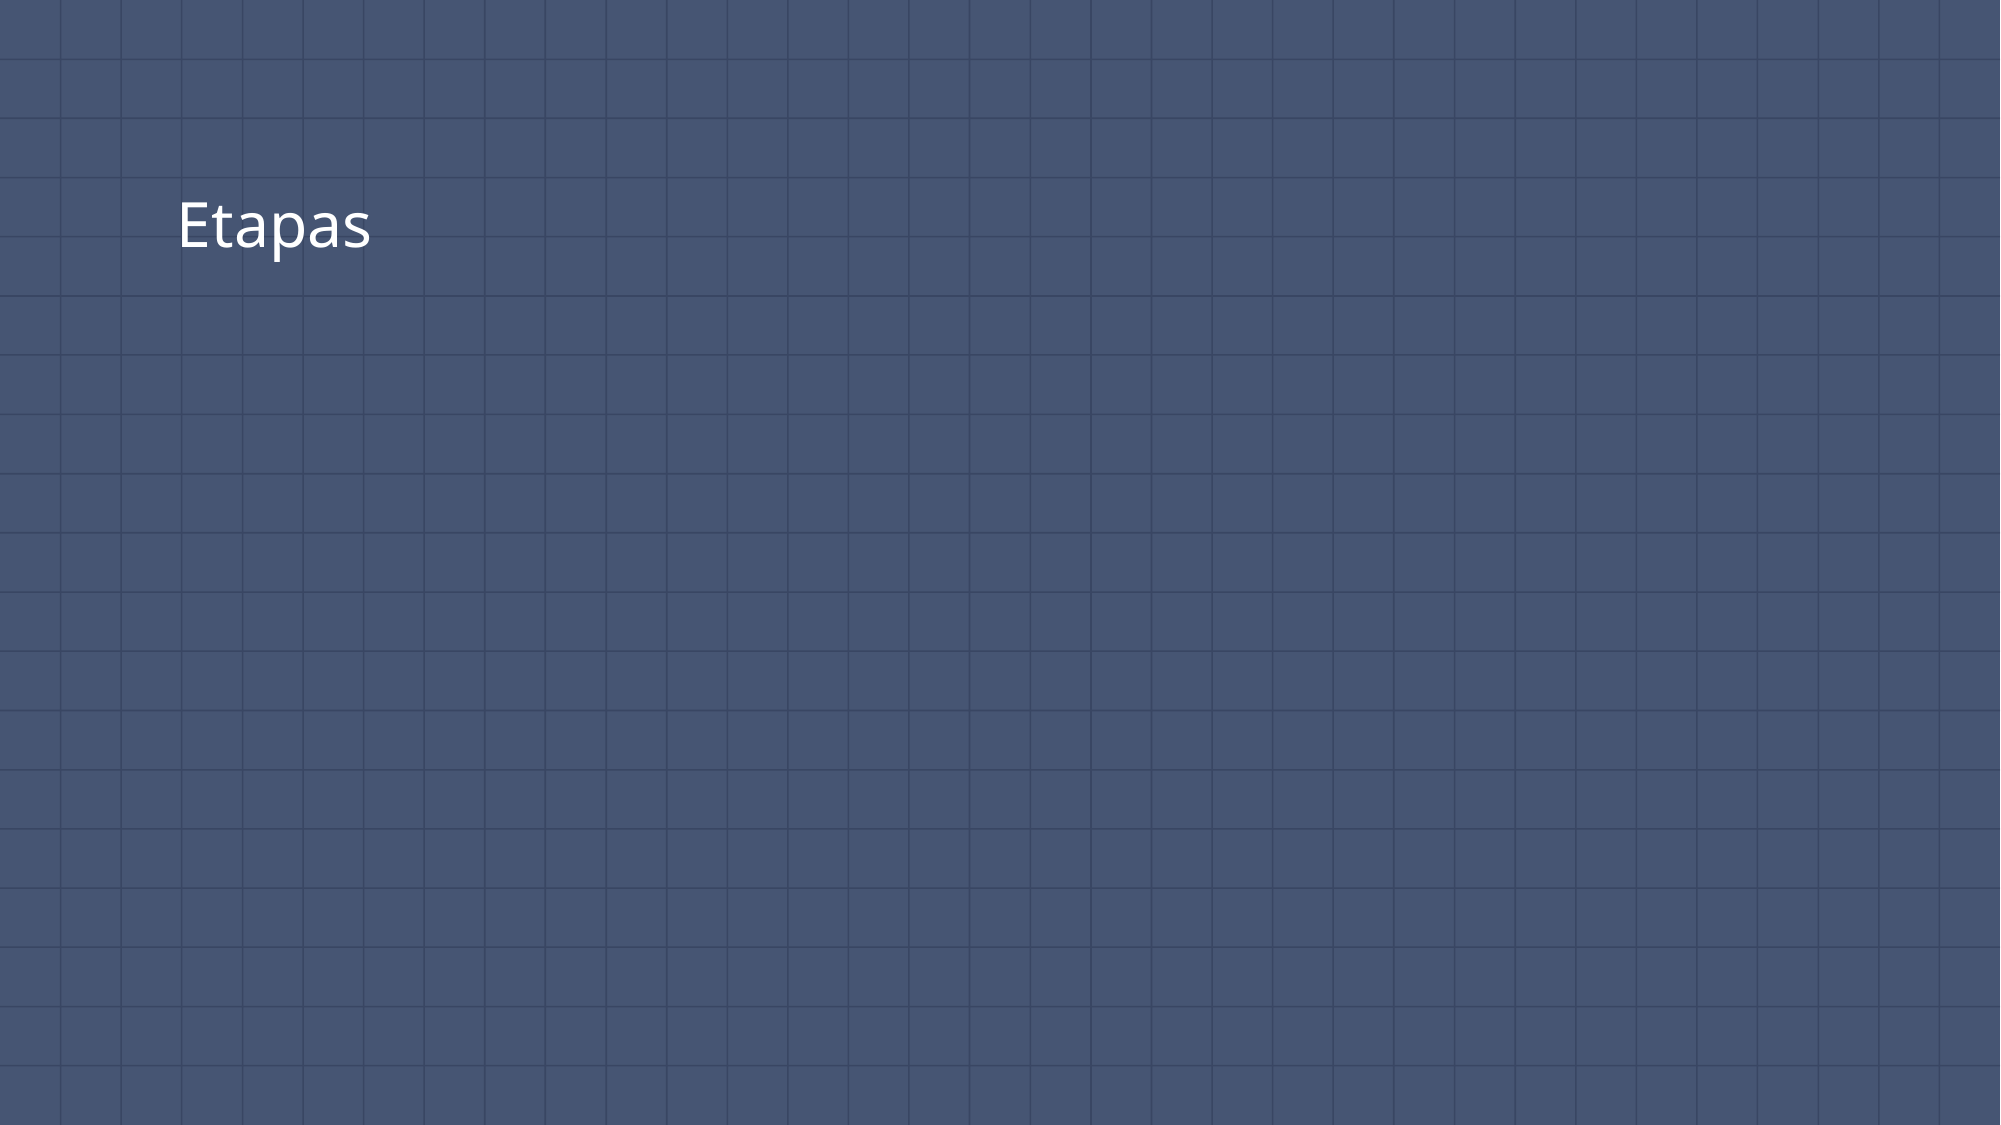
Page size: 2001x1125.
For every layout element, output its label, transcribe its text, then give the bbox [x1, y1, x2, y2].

title Etapas [161, 87, 1843, 276]
